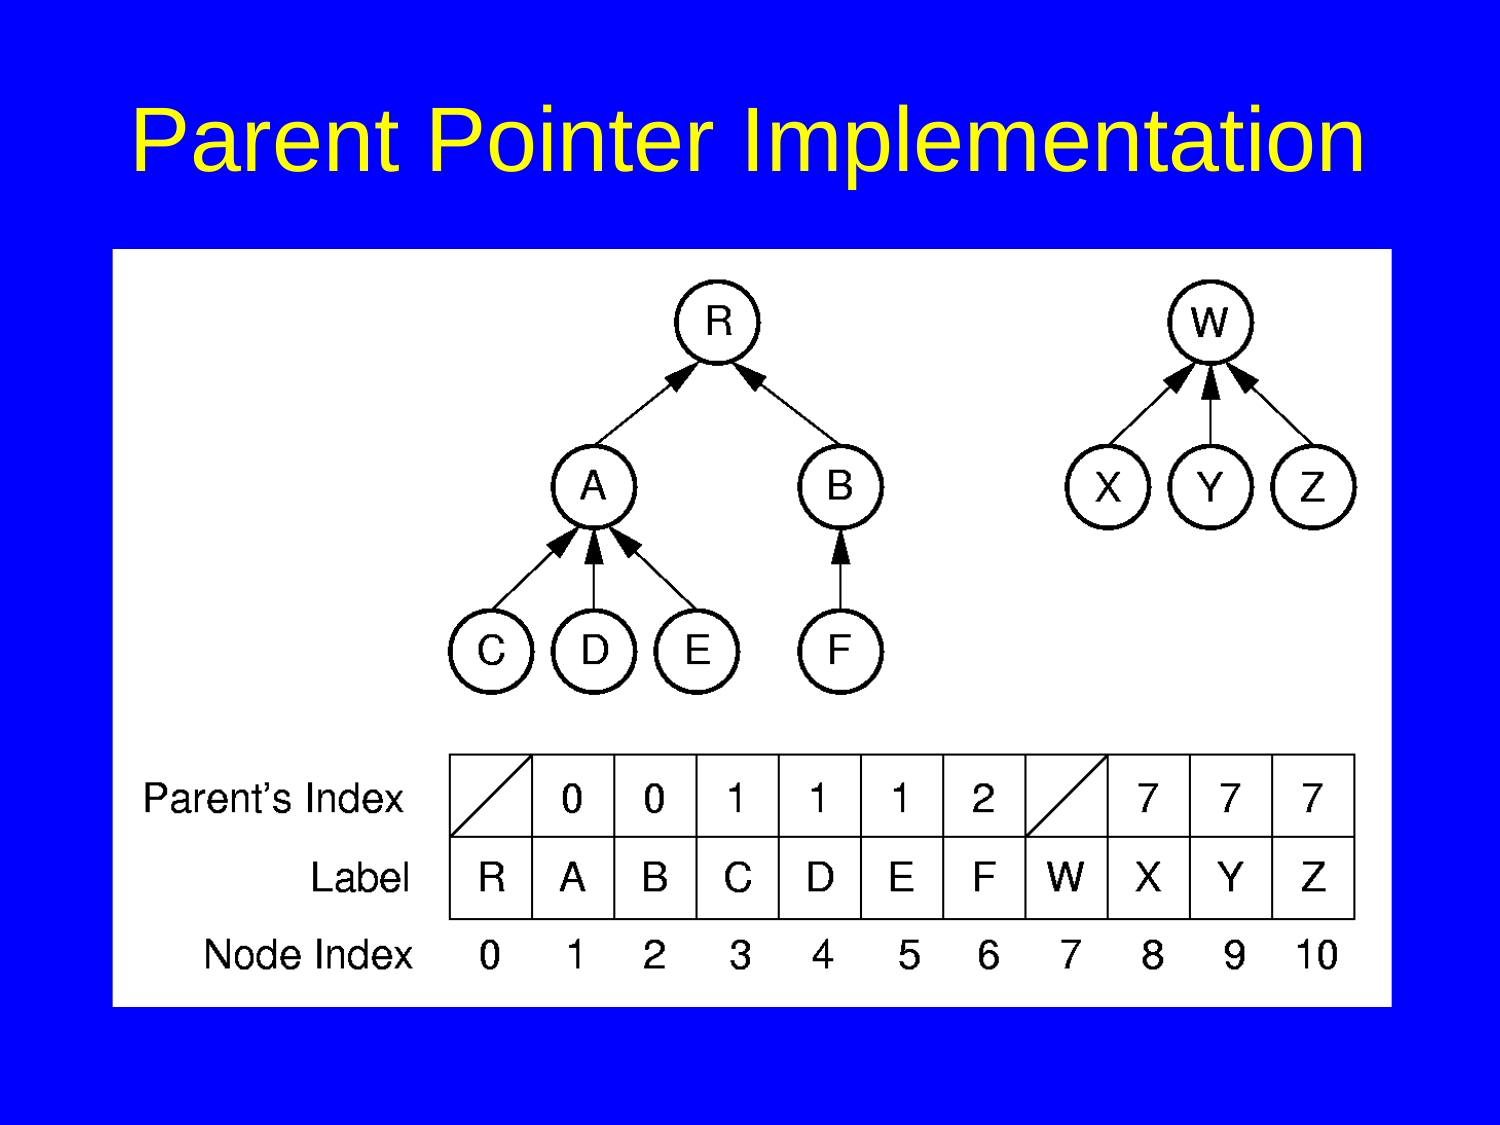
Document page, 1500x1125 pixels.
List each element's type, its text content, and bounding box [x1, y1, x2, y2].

picture [112, 249, 1392, 1007]
title Parent Pointer Implementation [74, 59, 1425, 210]
